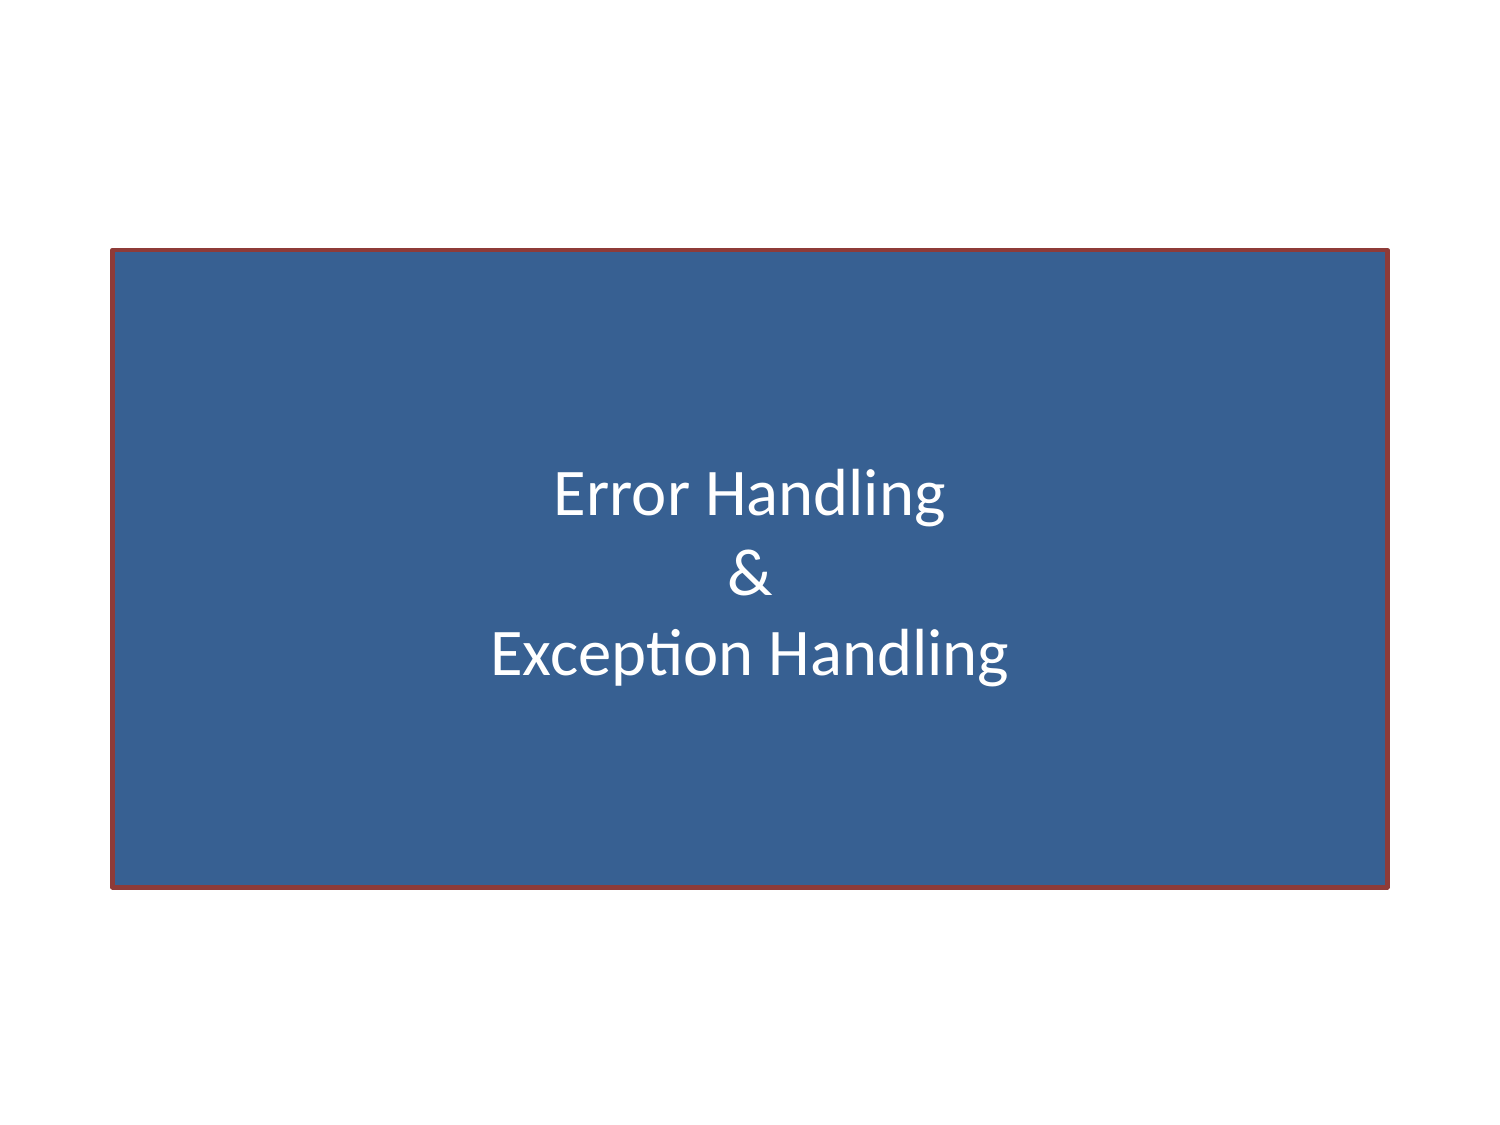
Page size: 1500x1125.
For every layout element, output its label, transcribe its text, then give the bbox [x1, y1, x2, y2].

title Error Handling & Exception Handling [110, 248, 1390, 890]
